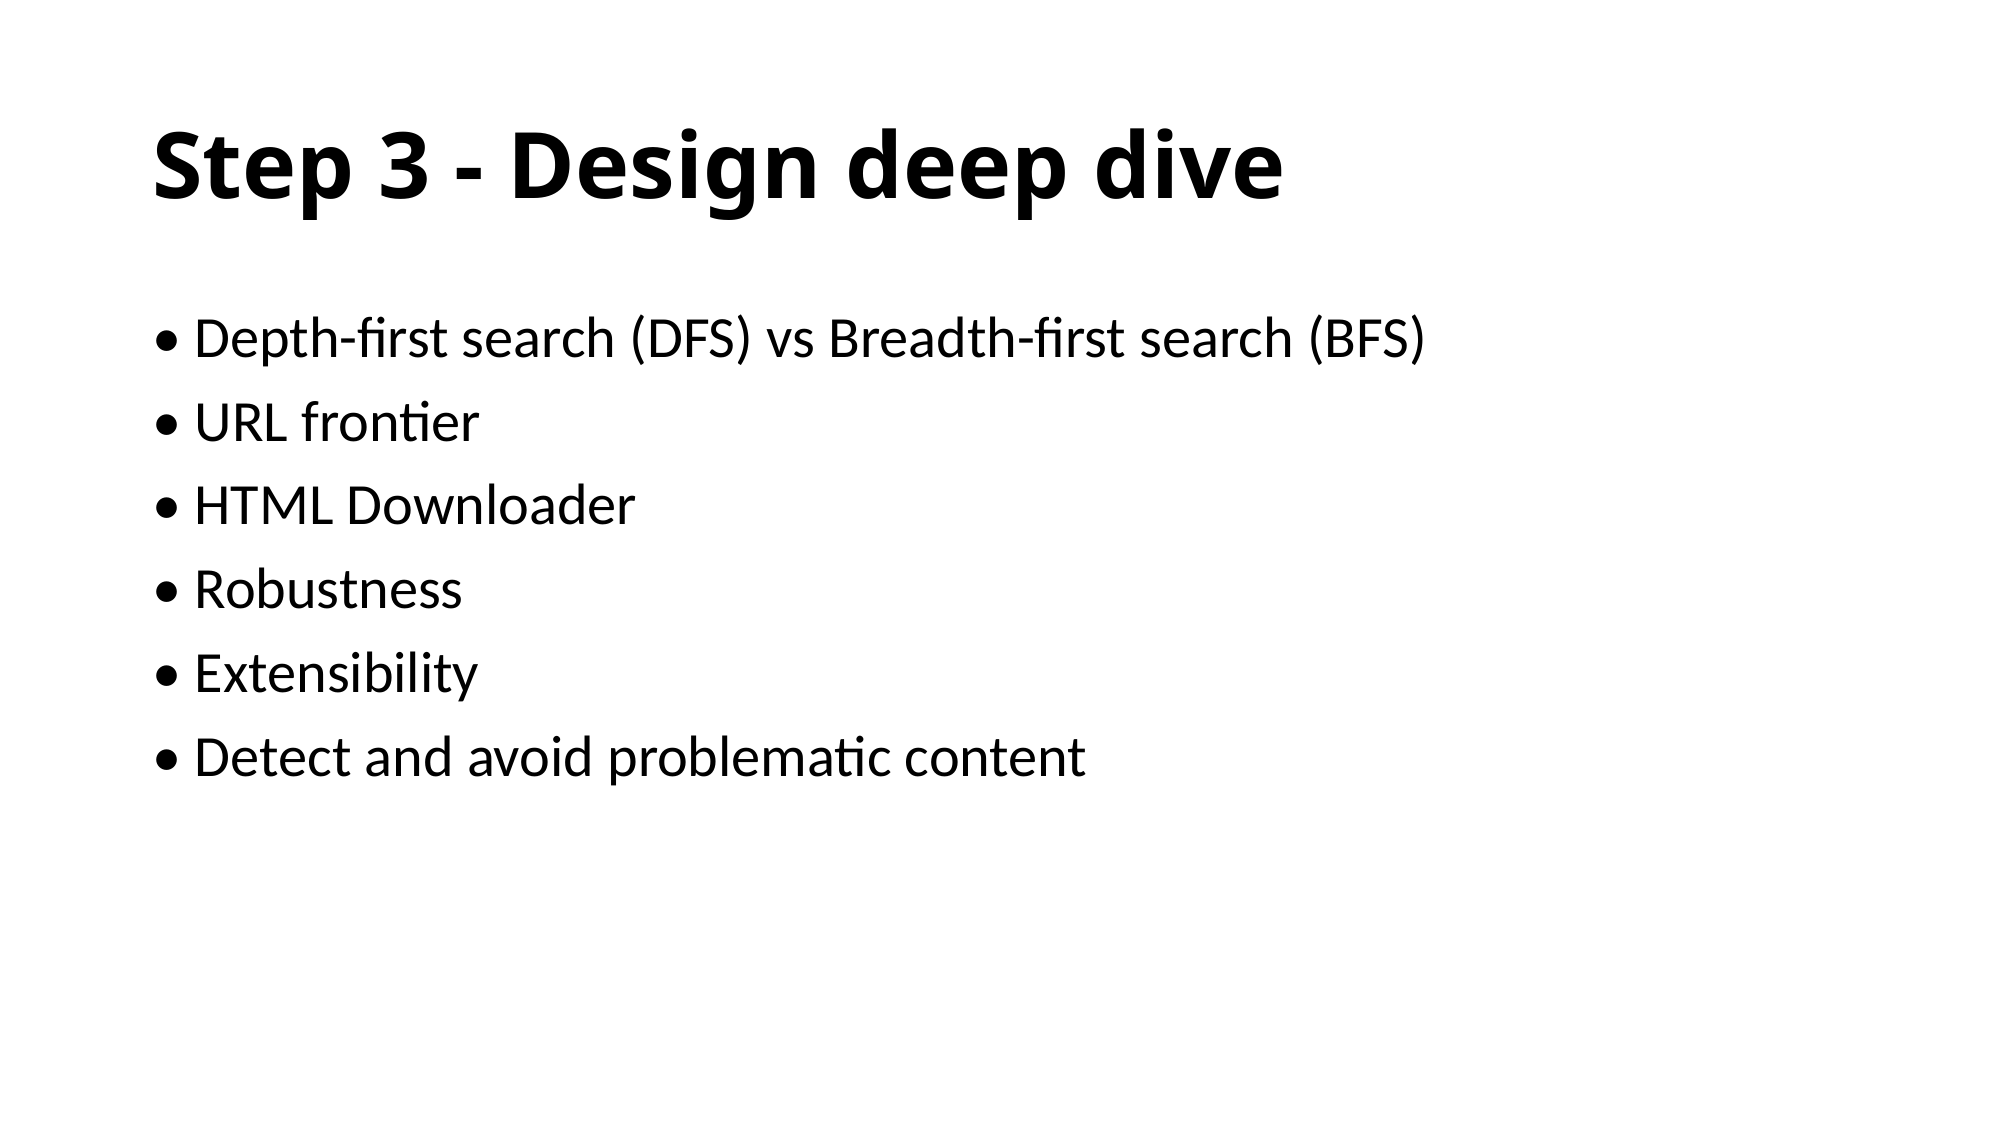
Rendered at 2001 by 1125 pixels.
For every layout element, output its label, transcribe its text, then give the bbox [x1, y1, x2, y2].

list • Depth-first search (DFS) vs Breadth-first search (BFS) • URL frontier • HTML Downloader • Robustness • Extensibility • Detect and avoid problematic content [137, 299, 1863, 1014]
title Step 3 - Design deep dive [137, 59, 1863, 278]
